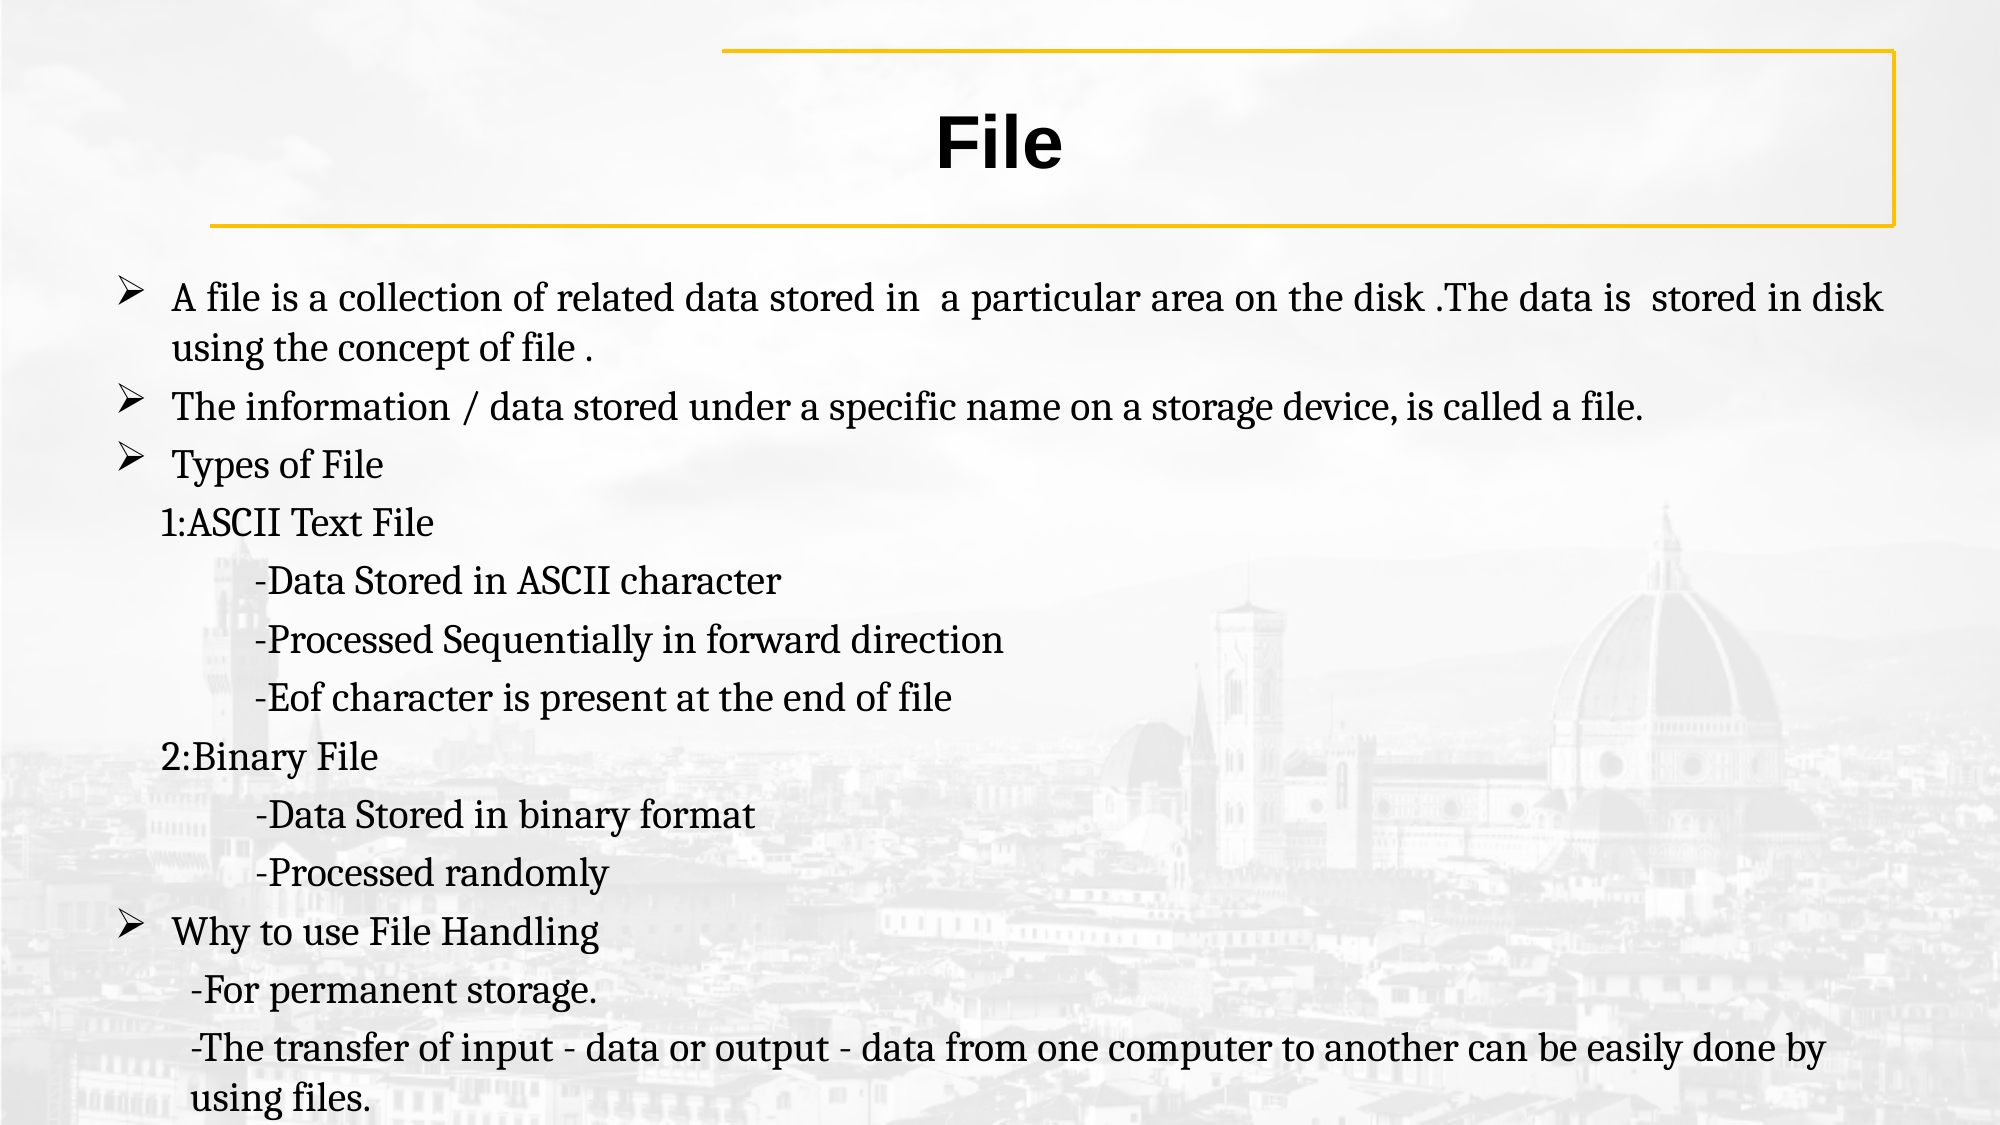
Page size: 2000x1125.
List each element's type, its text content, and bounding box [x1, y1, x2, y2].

list A file is a collection of related data stored in a particular area on the disk .The data is stored in disk using the concept of file . The information / data stored under a specific name on a storage device, is called a file. Types of File 1:ASCII Text File -Data Stored in ASCII character -Processed Sequentially in forward direction -Eof character is present at the end of file 2:Binary File -Data Stored in binary format -Processed randomly Why to use File Handling -For permanent storage. -The transfer of input - data or output - data from one computer to another can be easily done by using files. [99, 262, 1900, 1038]
title File [99, 45, 1900, 233]
